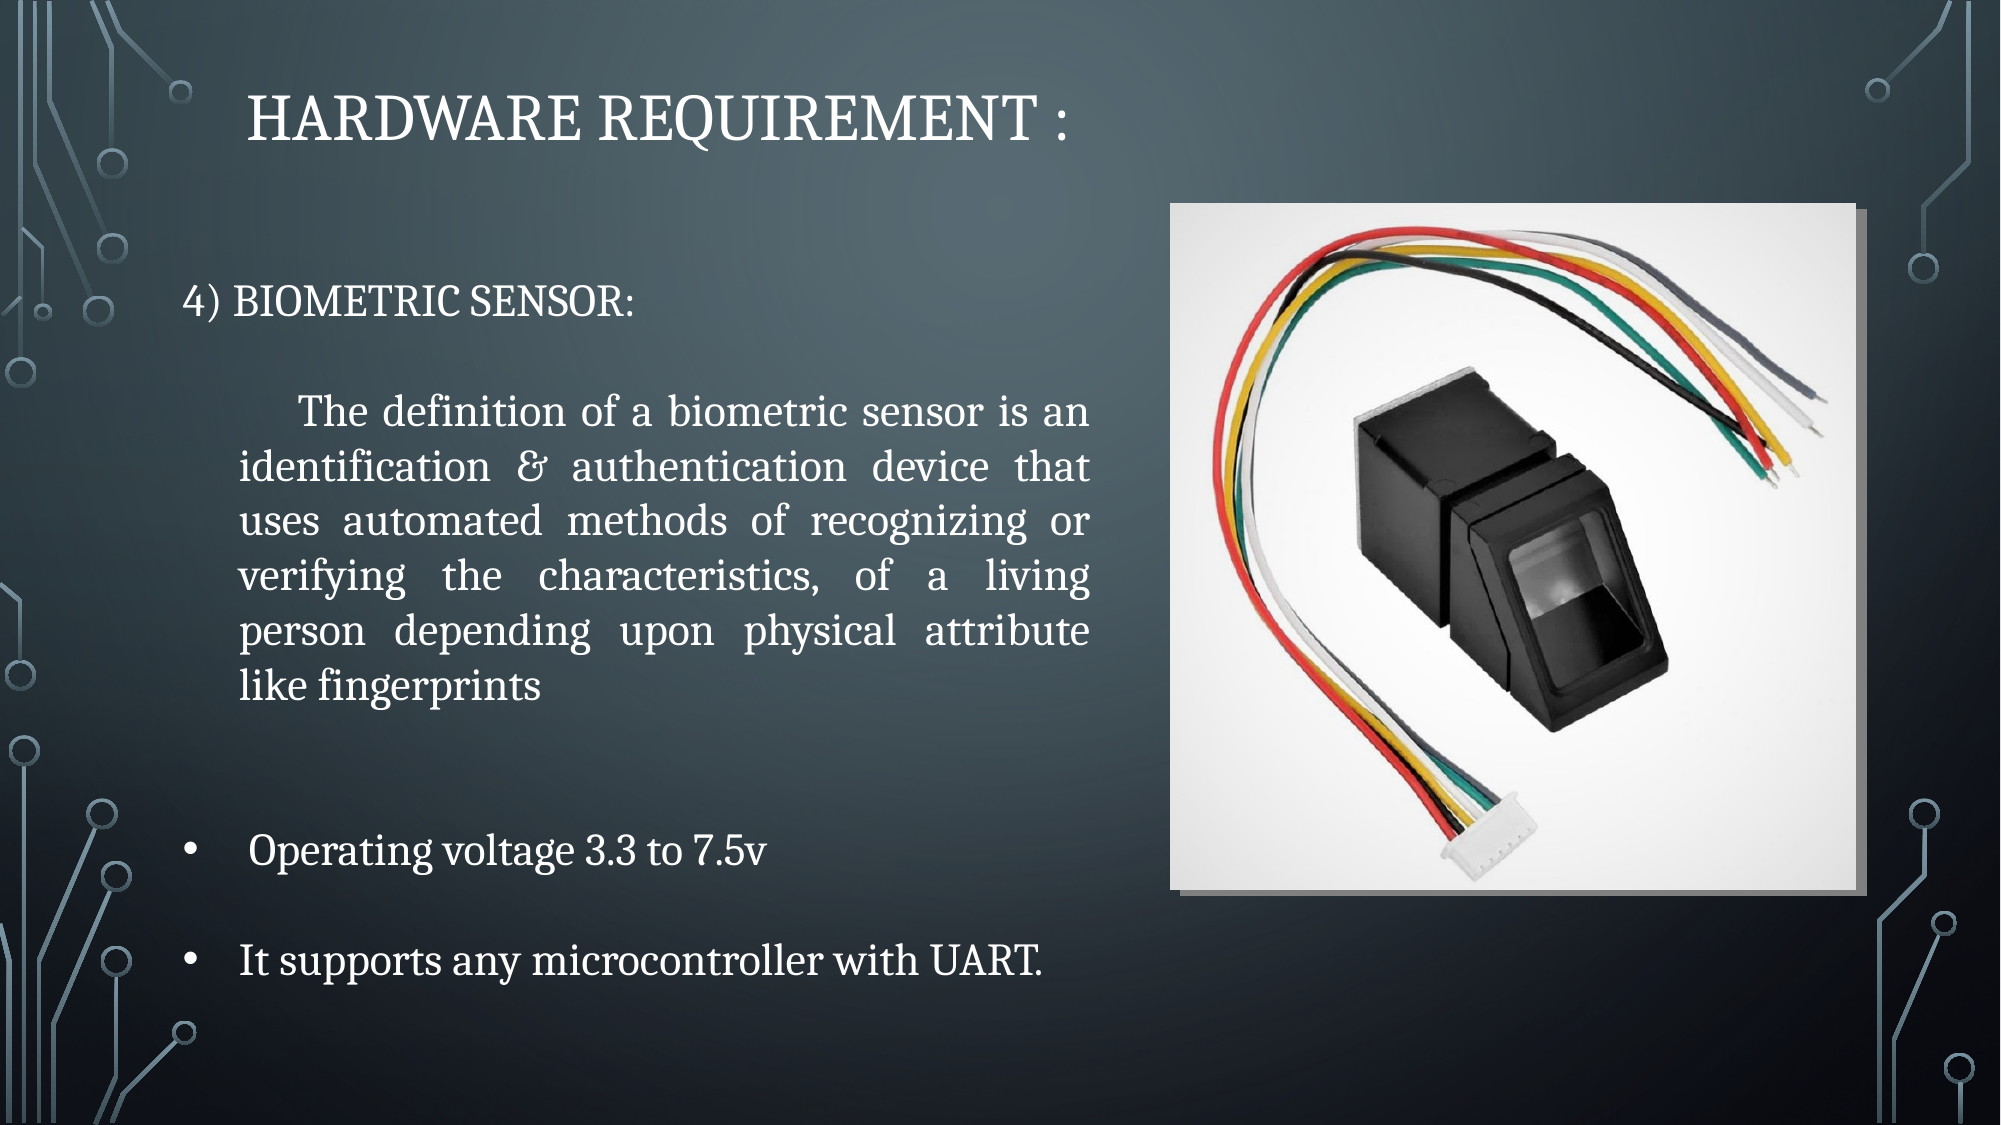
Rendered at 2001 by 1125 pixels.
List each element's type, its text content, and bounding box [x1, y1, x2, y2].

picture [1169, 203, 1856, 890]
text_box 4) BIOMETRIC SENSOR: The definition of a biometric sensor is an identification & authentication device that uses automated methods of recognizing or verifying the characteristics, of a living person depending upon physical attribute like fingerprints Operating voltage 3.3 to 7.5v It supports any microcontroller with UART. [150, 207, 1106, 1103]
text_box HARDWARE REQUIREMENT : [231, 66, 1170, 162]
